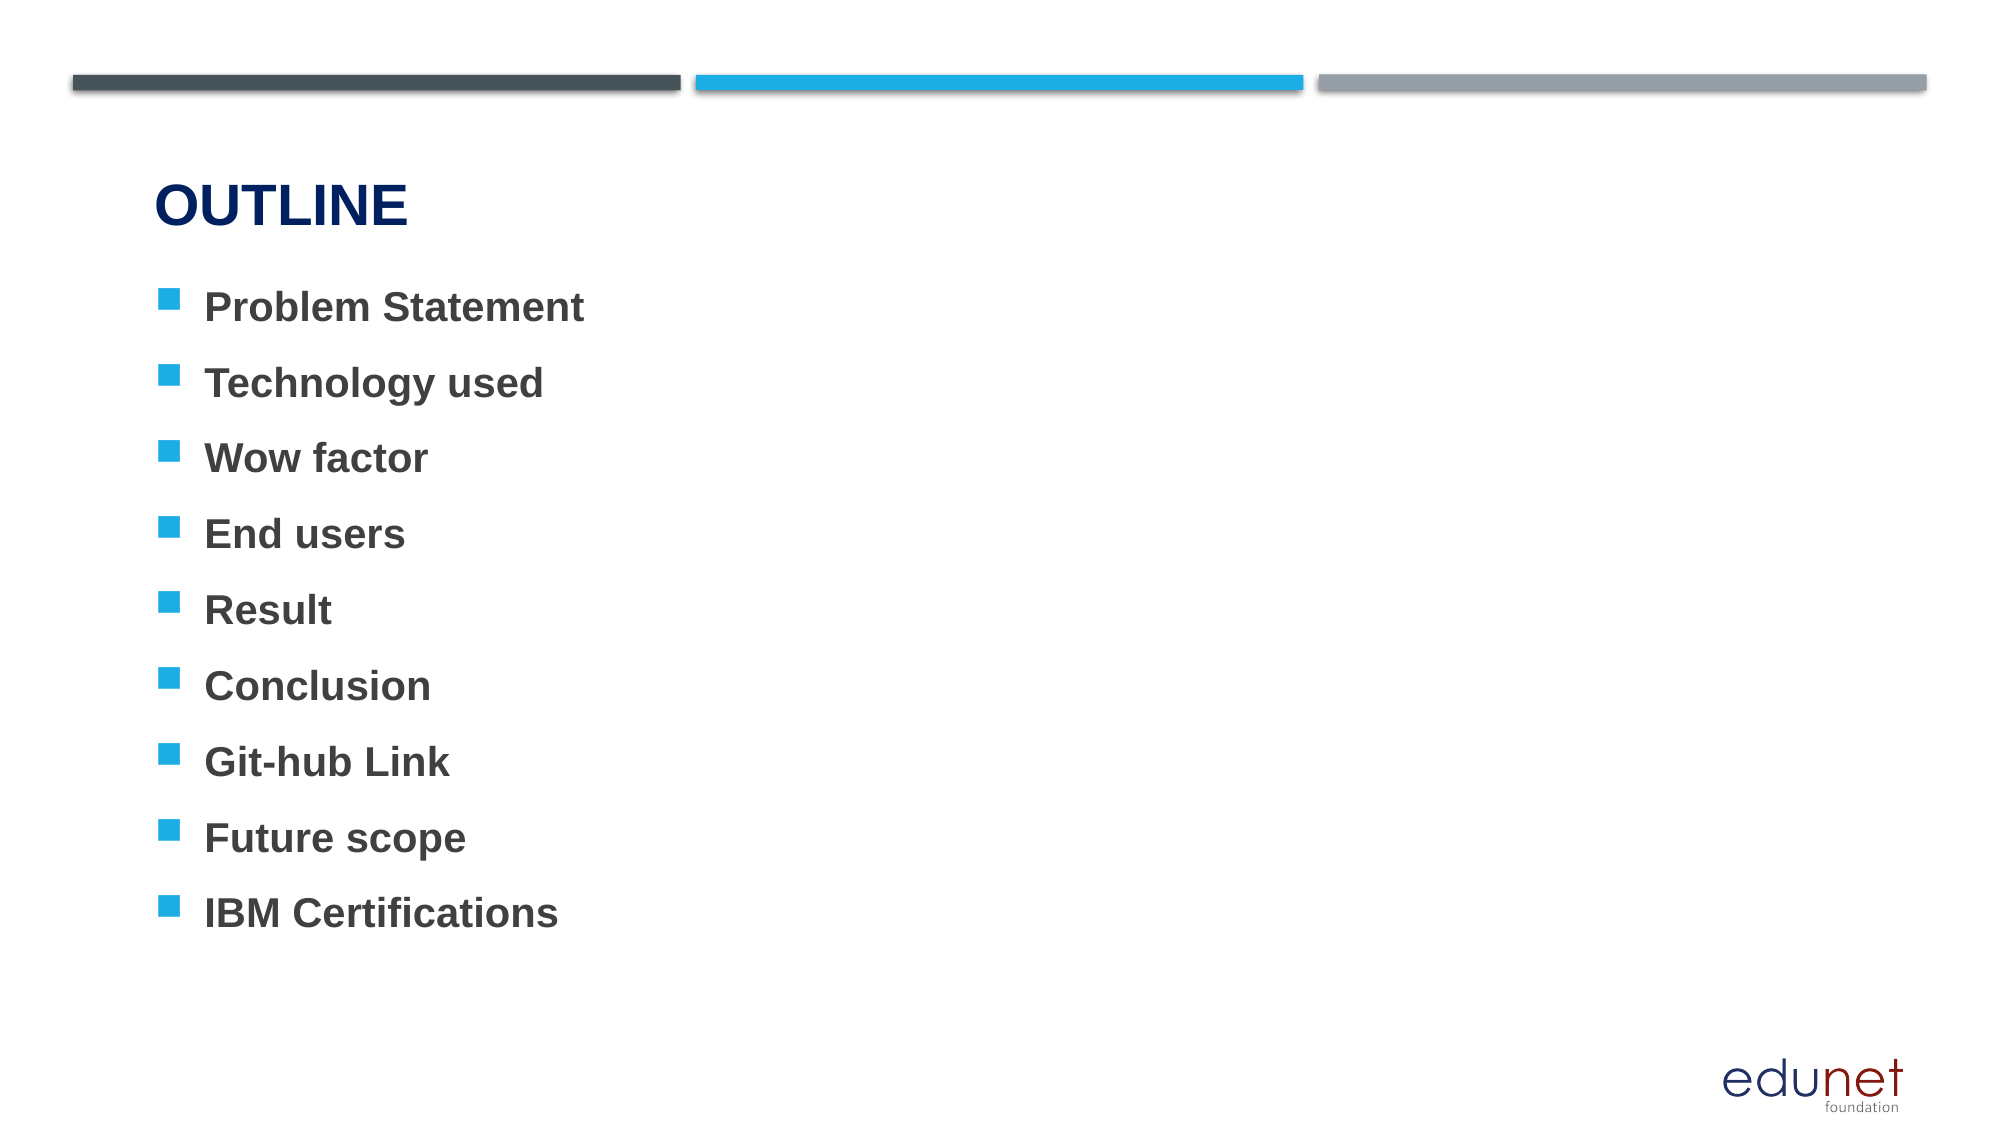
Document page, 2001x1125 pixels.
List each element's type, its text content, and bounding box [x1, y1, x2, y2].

title OUTLINE [139, 27, 1865, 191]
picture [1719, 1056, 1905, 1116]
list Problem Statement Technology used Wow factor End users Result Conclusion Git-hub Link Future scope IBM Certifications [139, 191, 1947, 1051]
